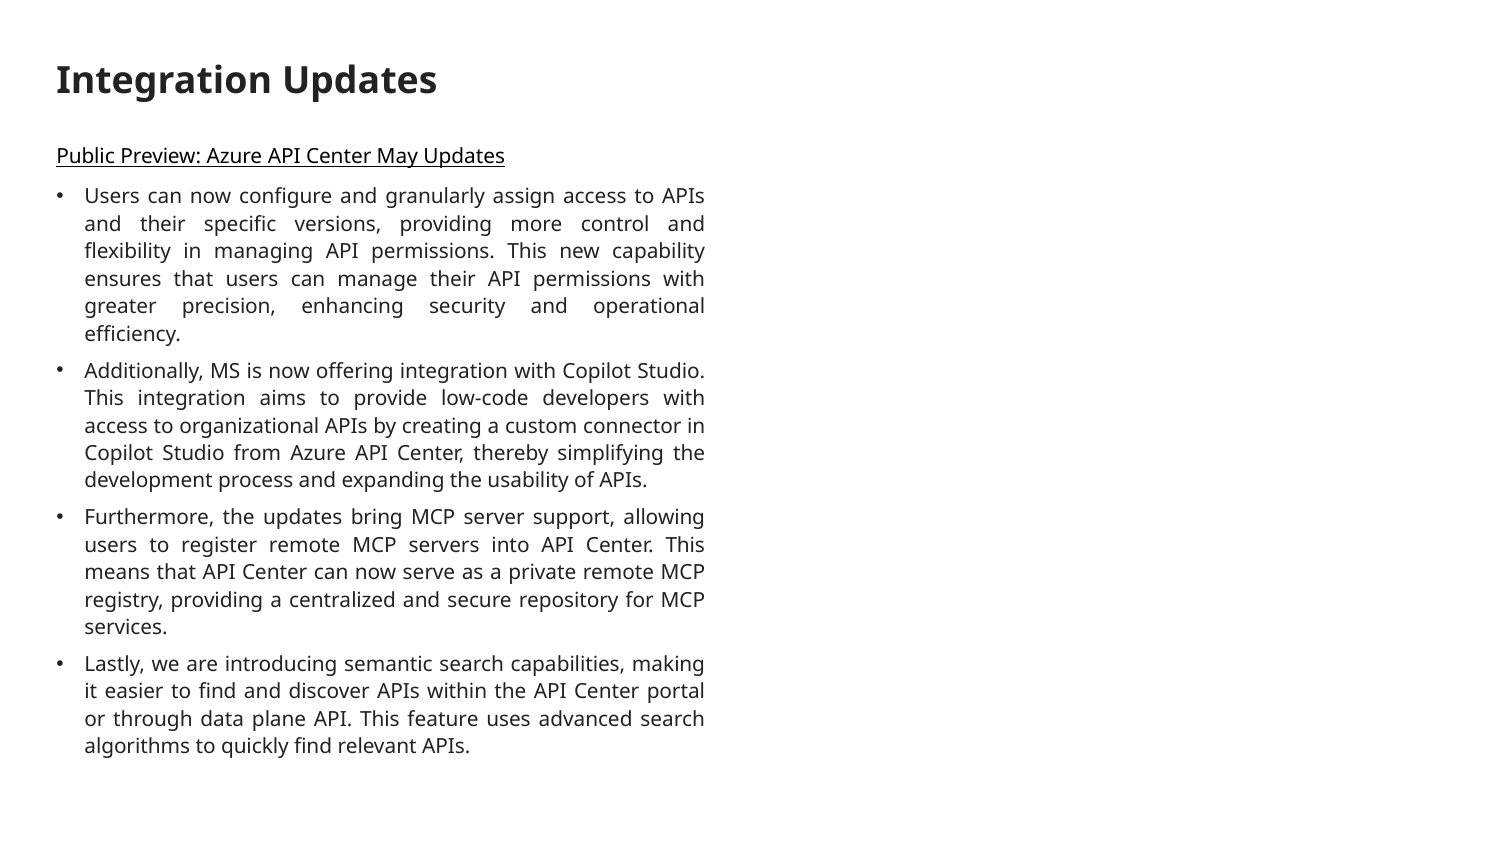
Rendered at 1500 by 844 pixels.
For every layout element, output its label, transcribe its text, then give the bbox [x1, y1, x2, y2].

list Public Preview: Azure API Center May Updates Users can now configure and granularly assign access to APIs and their specific versions, providing more control and flexibility in managing API permissions. This new capability ensures that users can manage their API permissions with greater precision, enhancing security and operational efficiency. Additionally, MS is now offering integration with Copilot Studio. This integration aims to provide low-code developers with access to organizational APIs by creating a custom connector in Copilot Studio from Azure API Center, thereby simplifying the development process and expanding the usability of APIs. Furthermore, the updates bring MCP server support, allowing users to register remote MCP servers into API Center. This means that API Center can now serve as a private remote MCP registry, providing a centralized and secure repository for MCP services. Lastly, we are introducing semantic search capabilities, making it easier to find and discover APIs within the API Center portal or through data plane API. This feature uses advanced search algorithms to quickly find relevant APIs. [56, 140, 706, 760]
title Integration Updates [56, 56, 1444, 113]
